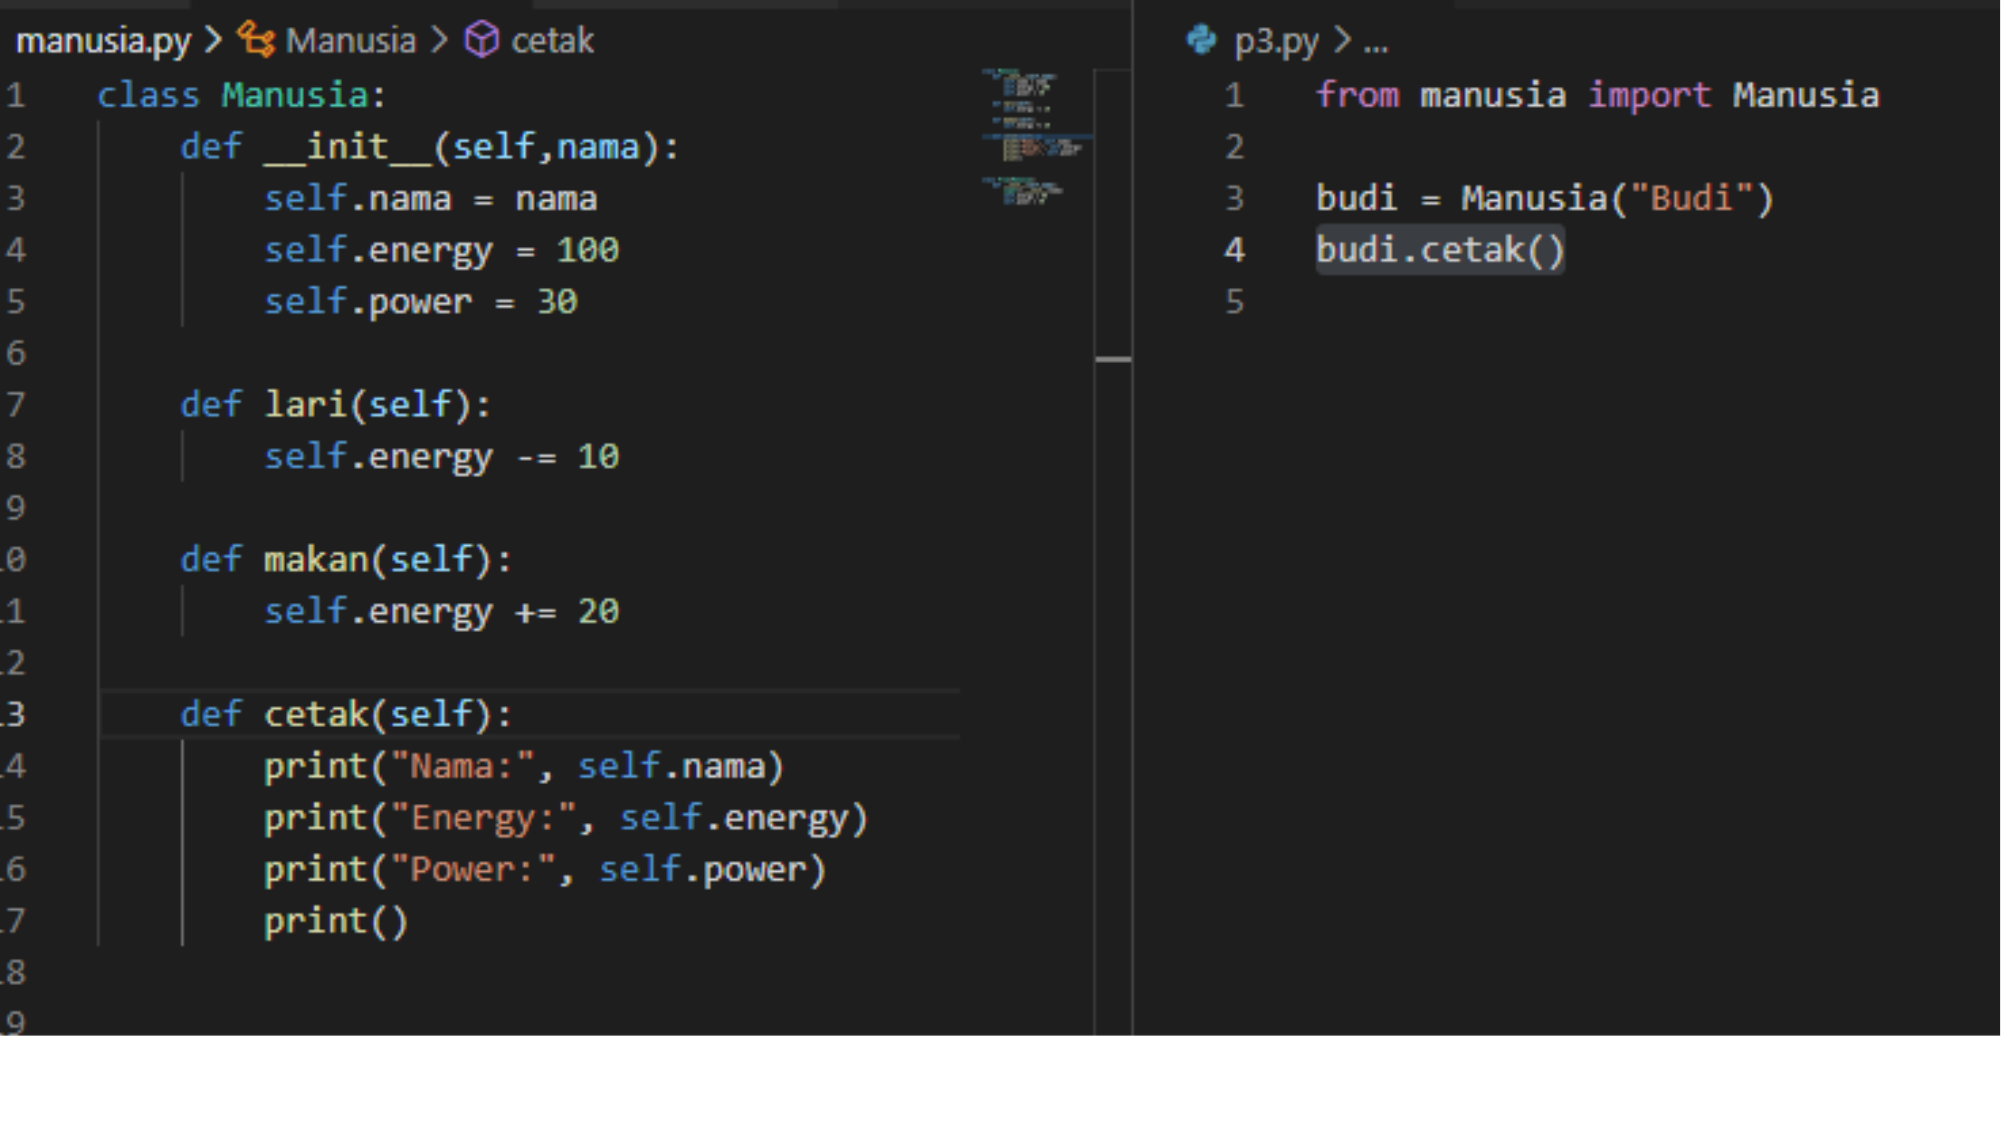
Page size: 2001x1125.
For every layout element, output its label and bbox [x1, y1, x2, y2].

list [0, 0, 2000, 1036]
